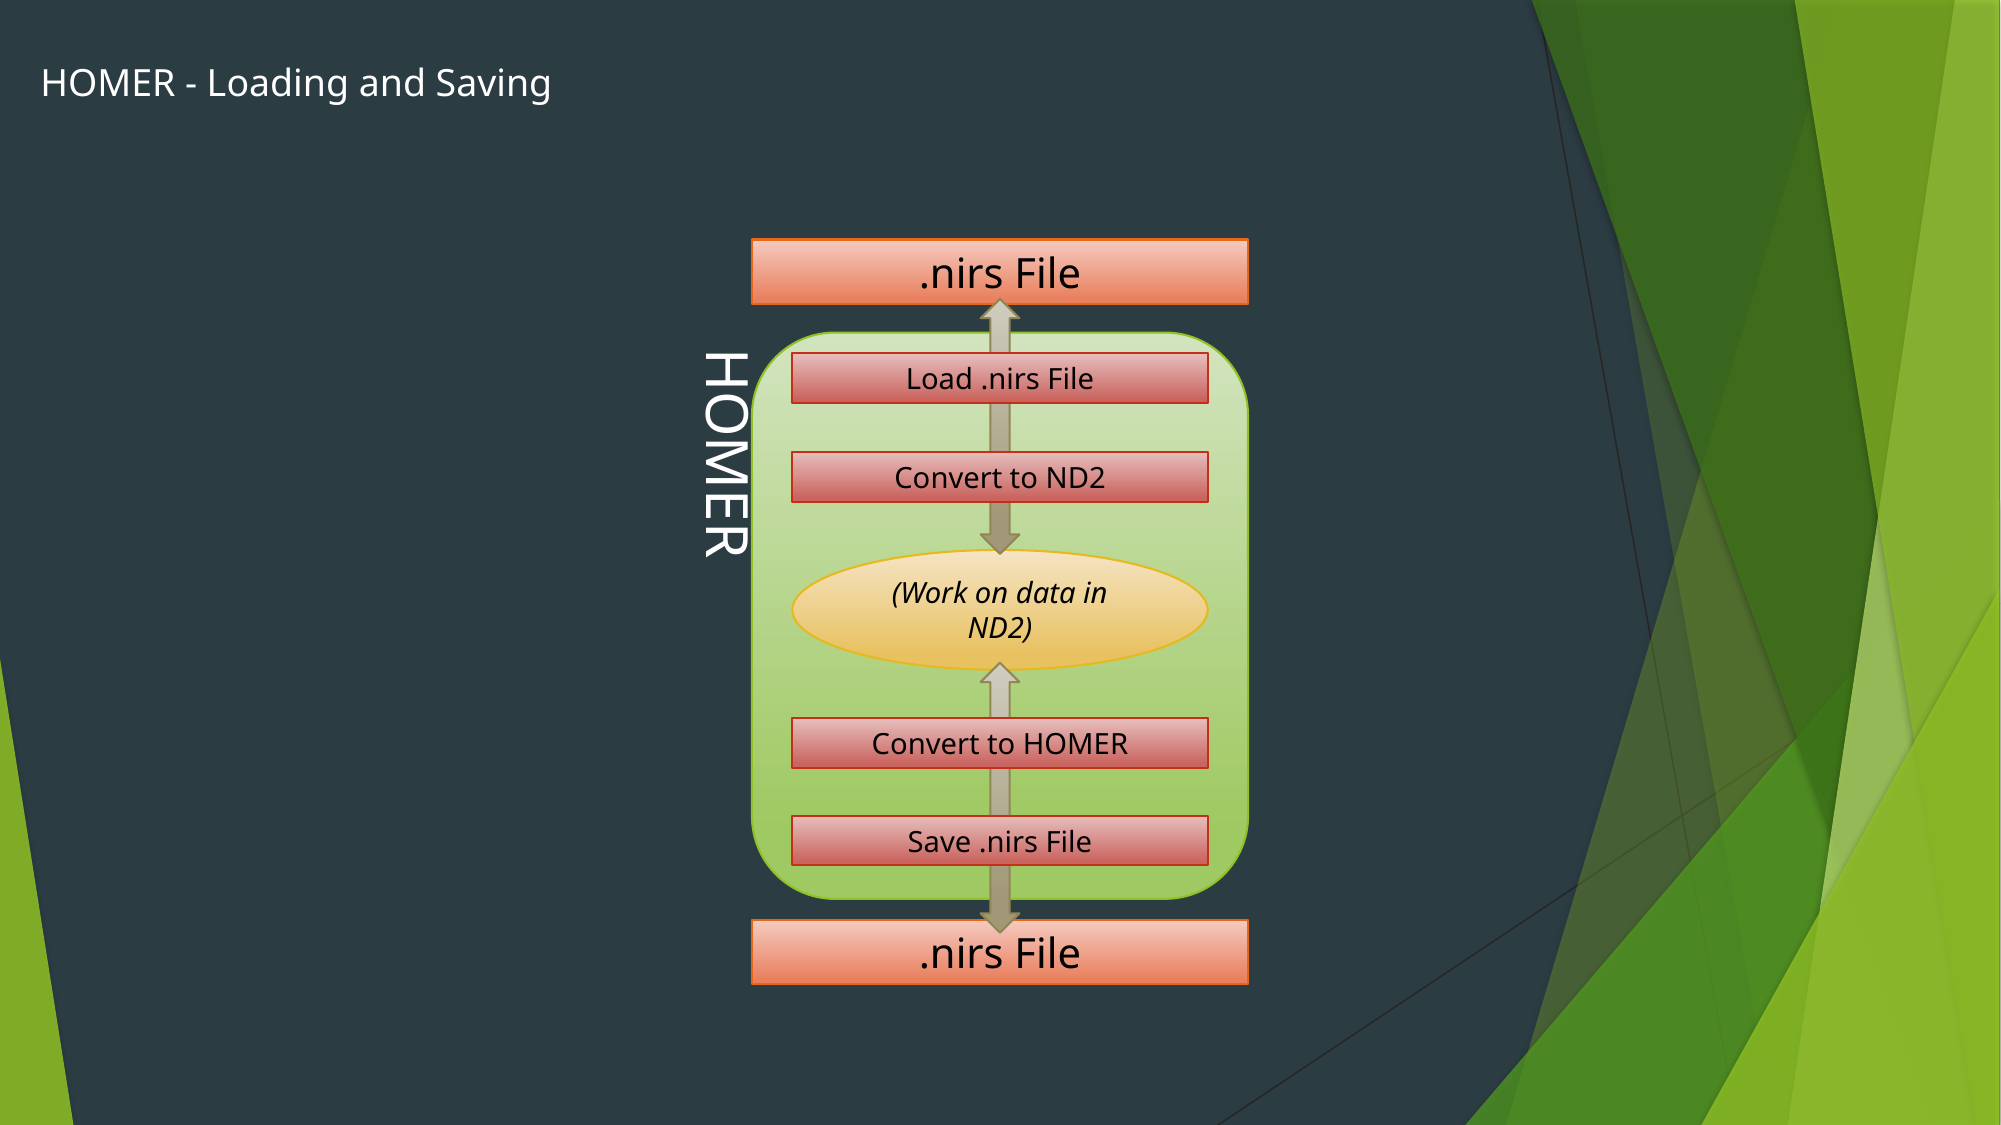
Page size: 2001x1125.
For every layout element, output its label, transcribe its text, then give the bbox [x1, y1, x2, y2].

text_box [670, 238, 1249, 986]
text_box HOMER - Loading and Saving [25, 51, 568, 111]
